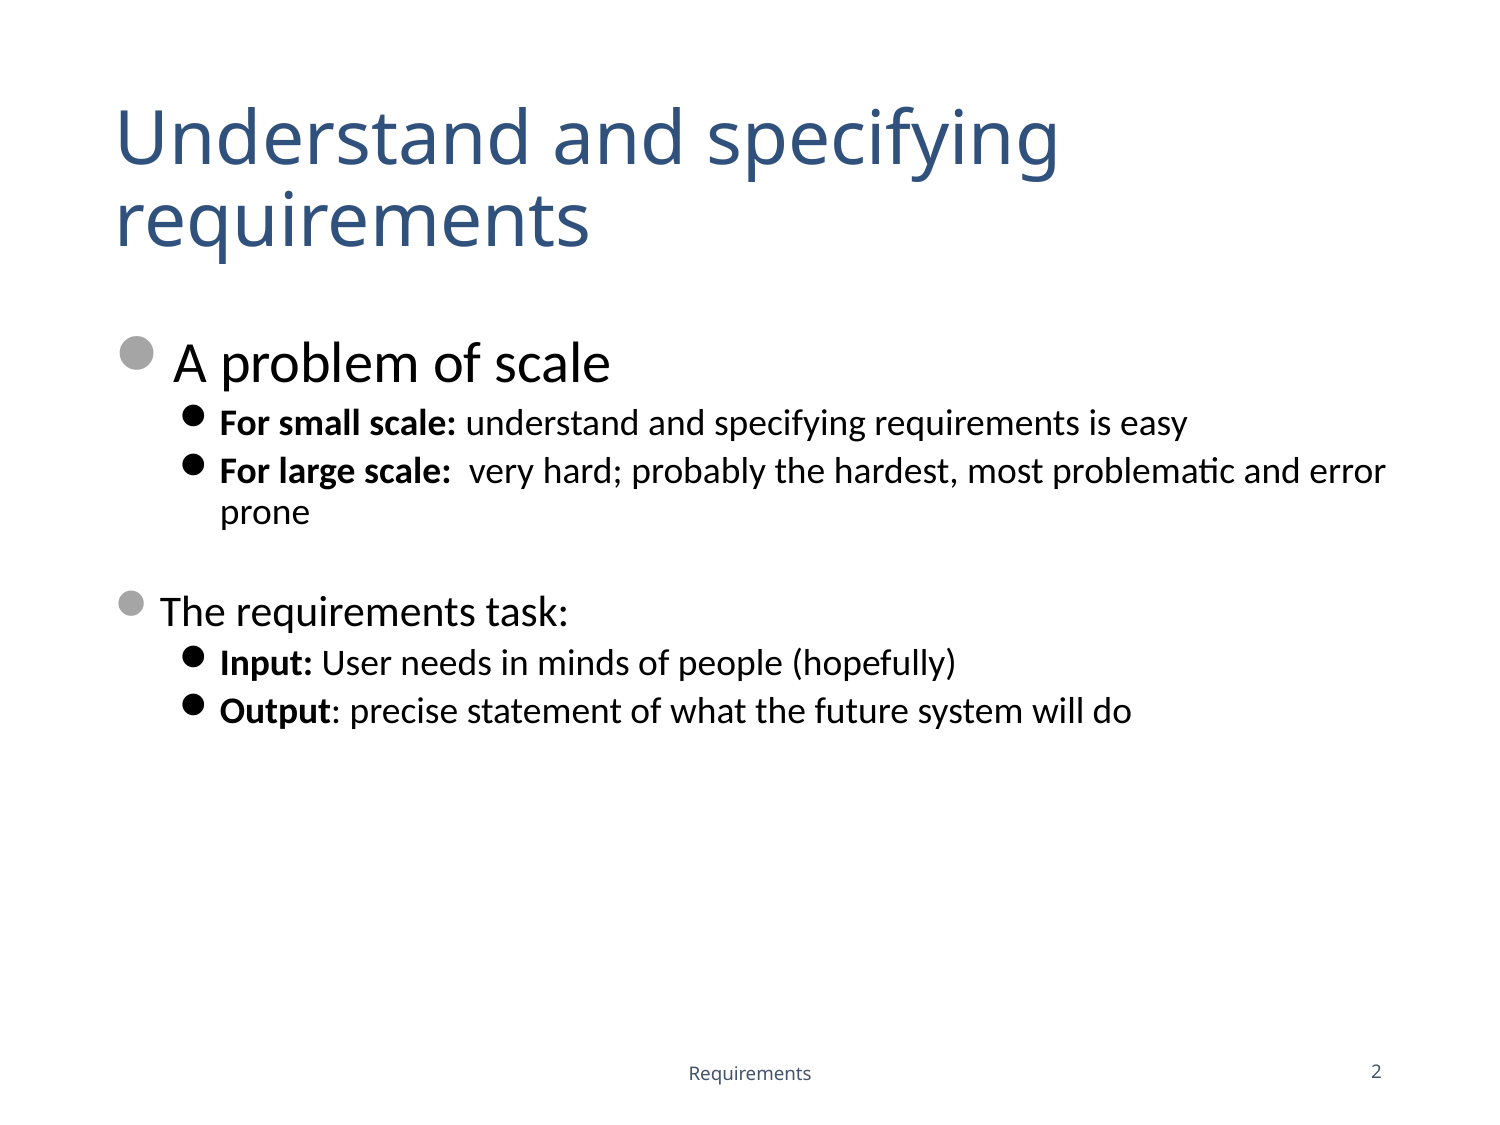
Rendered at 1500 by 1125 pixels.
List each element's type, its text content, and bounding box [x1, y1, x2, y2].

footer Requirements [496, 1042, 1004, 1103]
list A problem of scale For small scale: understand and specifying requirements is easy For large scale: very hard; probably the hardest, most problematic and error prone The requirements task: Input: User needs in minds of people (hopefully) Output: precise statement of what the future system will do [99, 324, 1450, 1000]
slide_number 2 [1059, 1042, 1397, 1103]
title Understand and specifying requirements [99, 125, 1375, 238]
